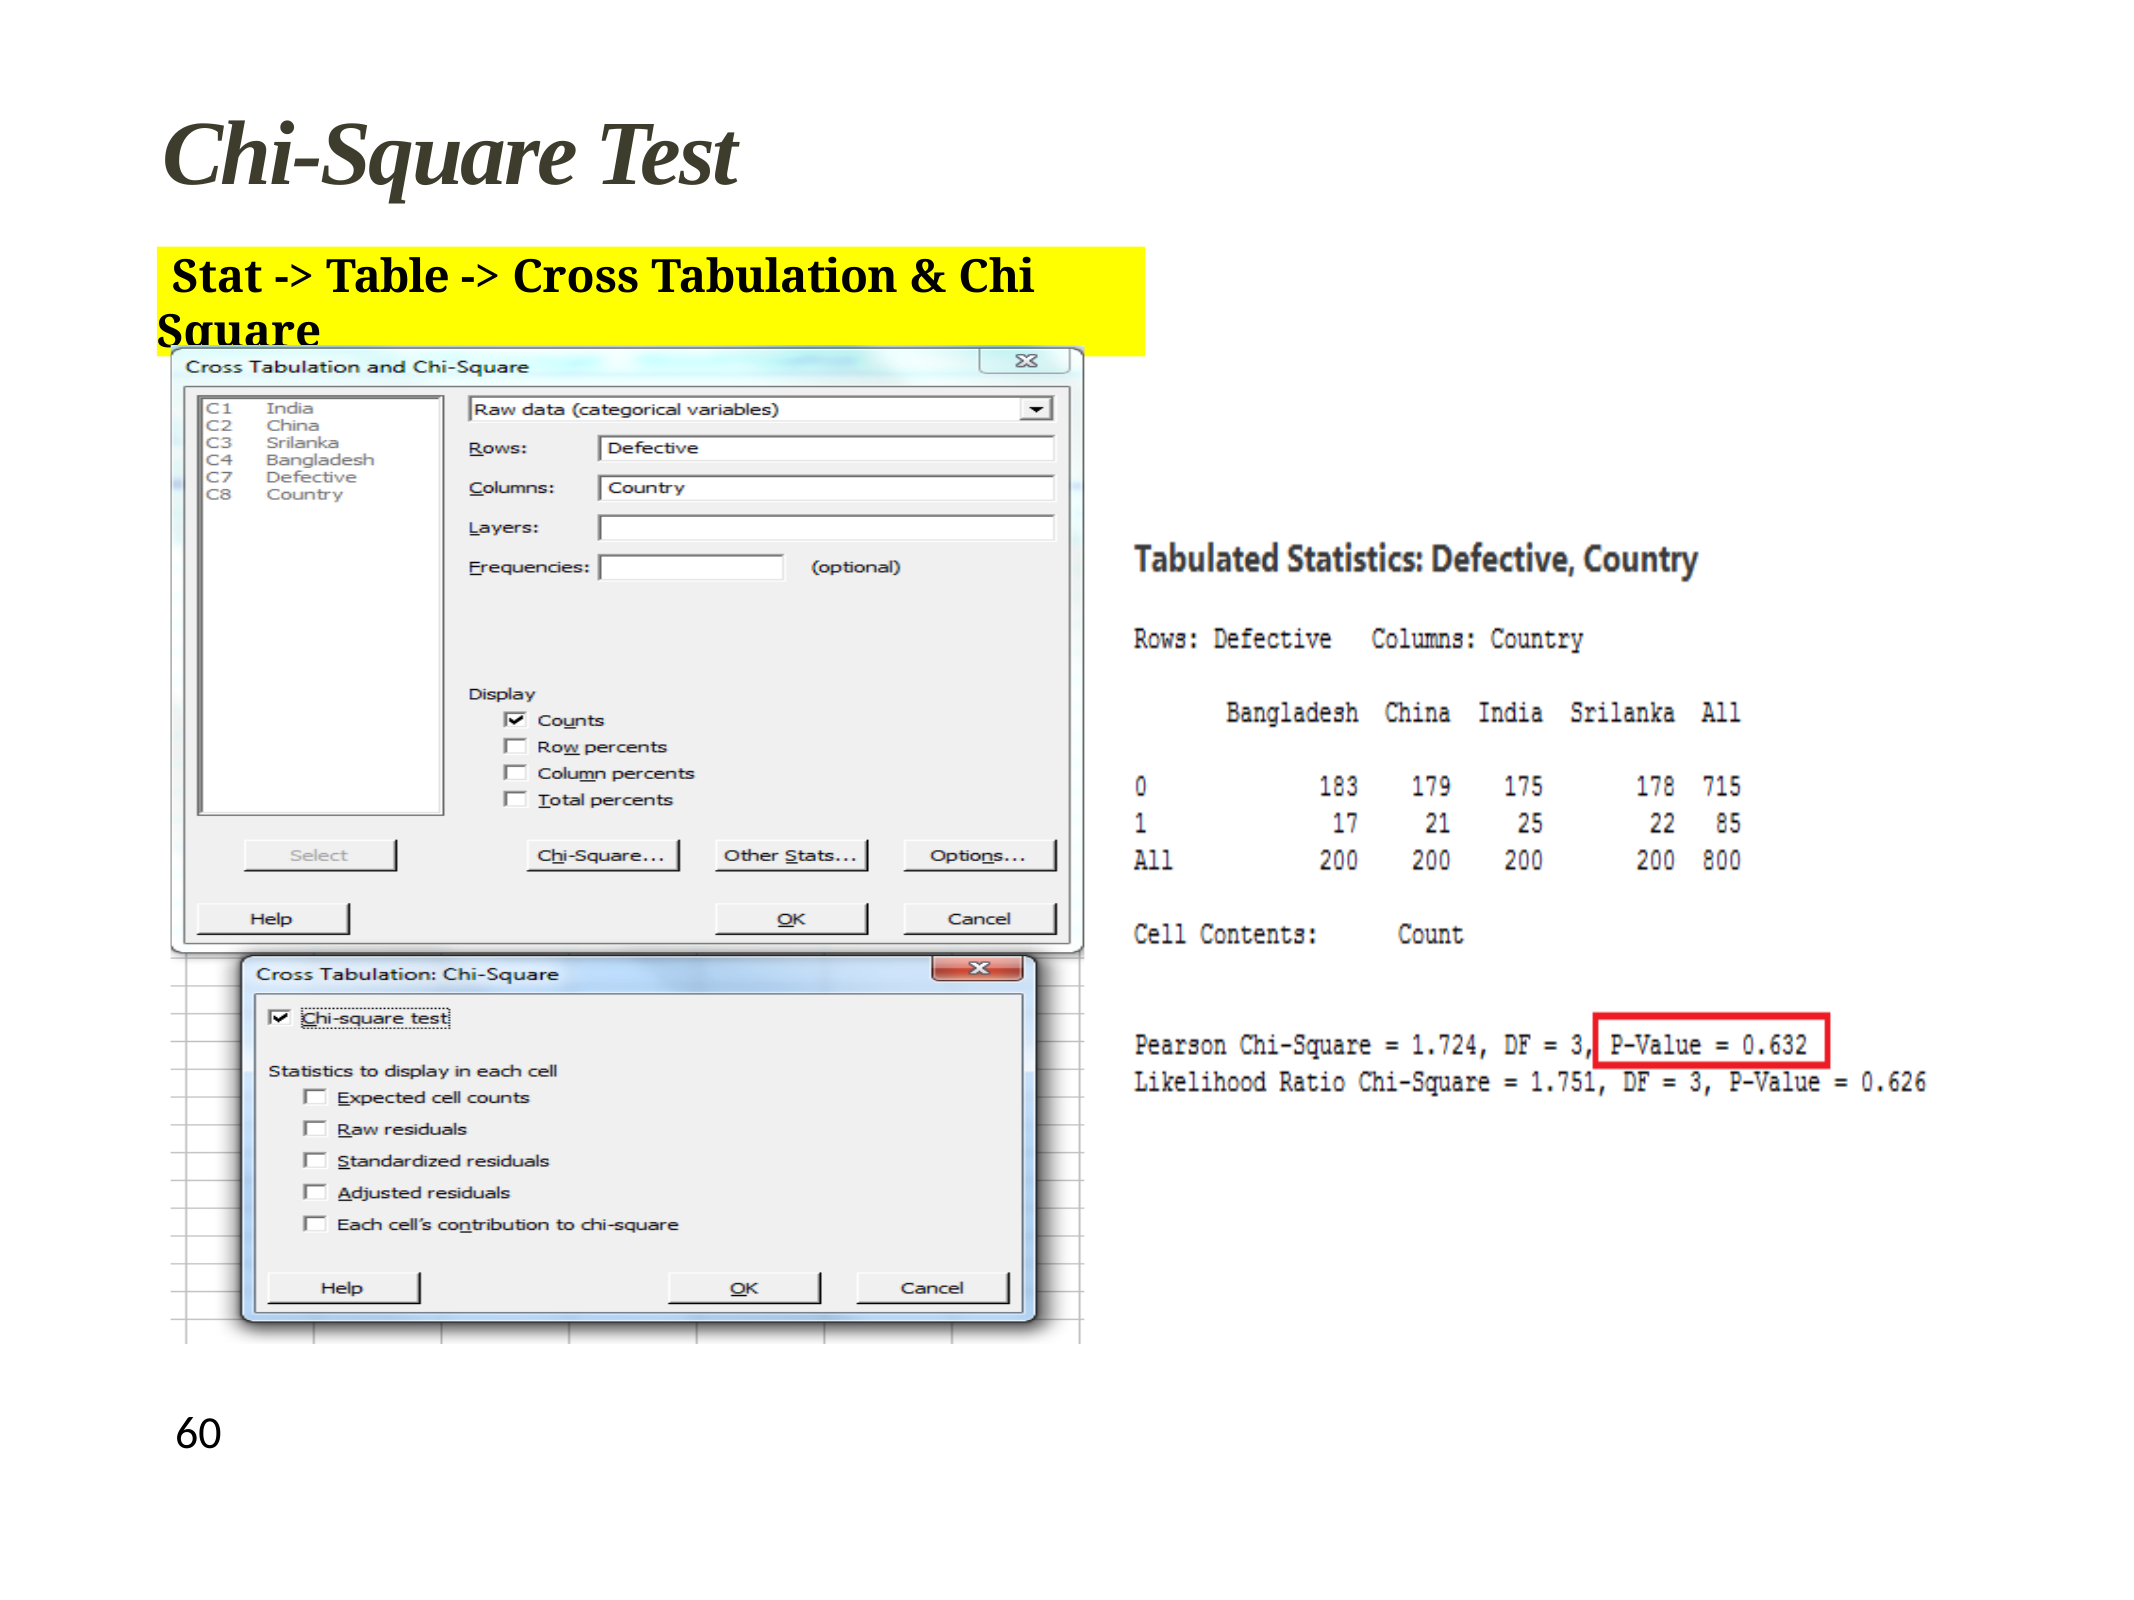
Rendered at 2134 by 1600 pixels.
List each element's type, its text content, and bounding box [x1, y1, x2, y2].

text_box [170, 345, 1085, 1344]
text_box 60 [173, 1411, 227, 1458]
title Chi-Square Test [159, 92, 793, 209]
text_box Stat -> Table -> Cross Tabulation & Chi Square [156, 246, 1145, 357]
text_box [1129, 533, 1961, 1114]
